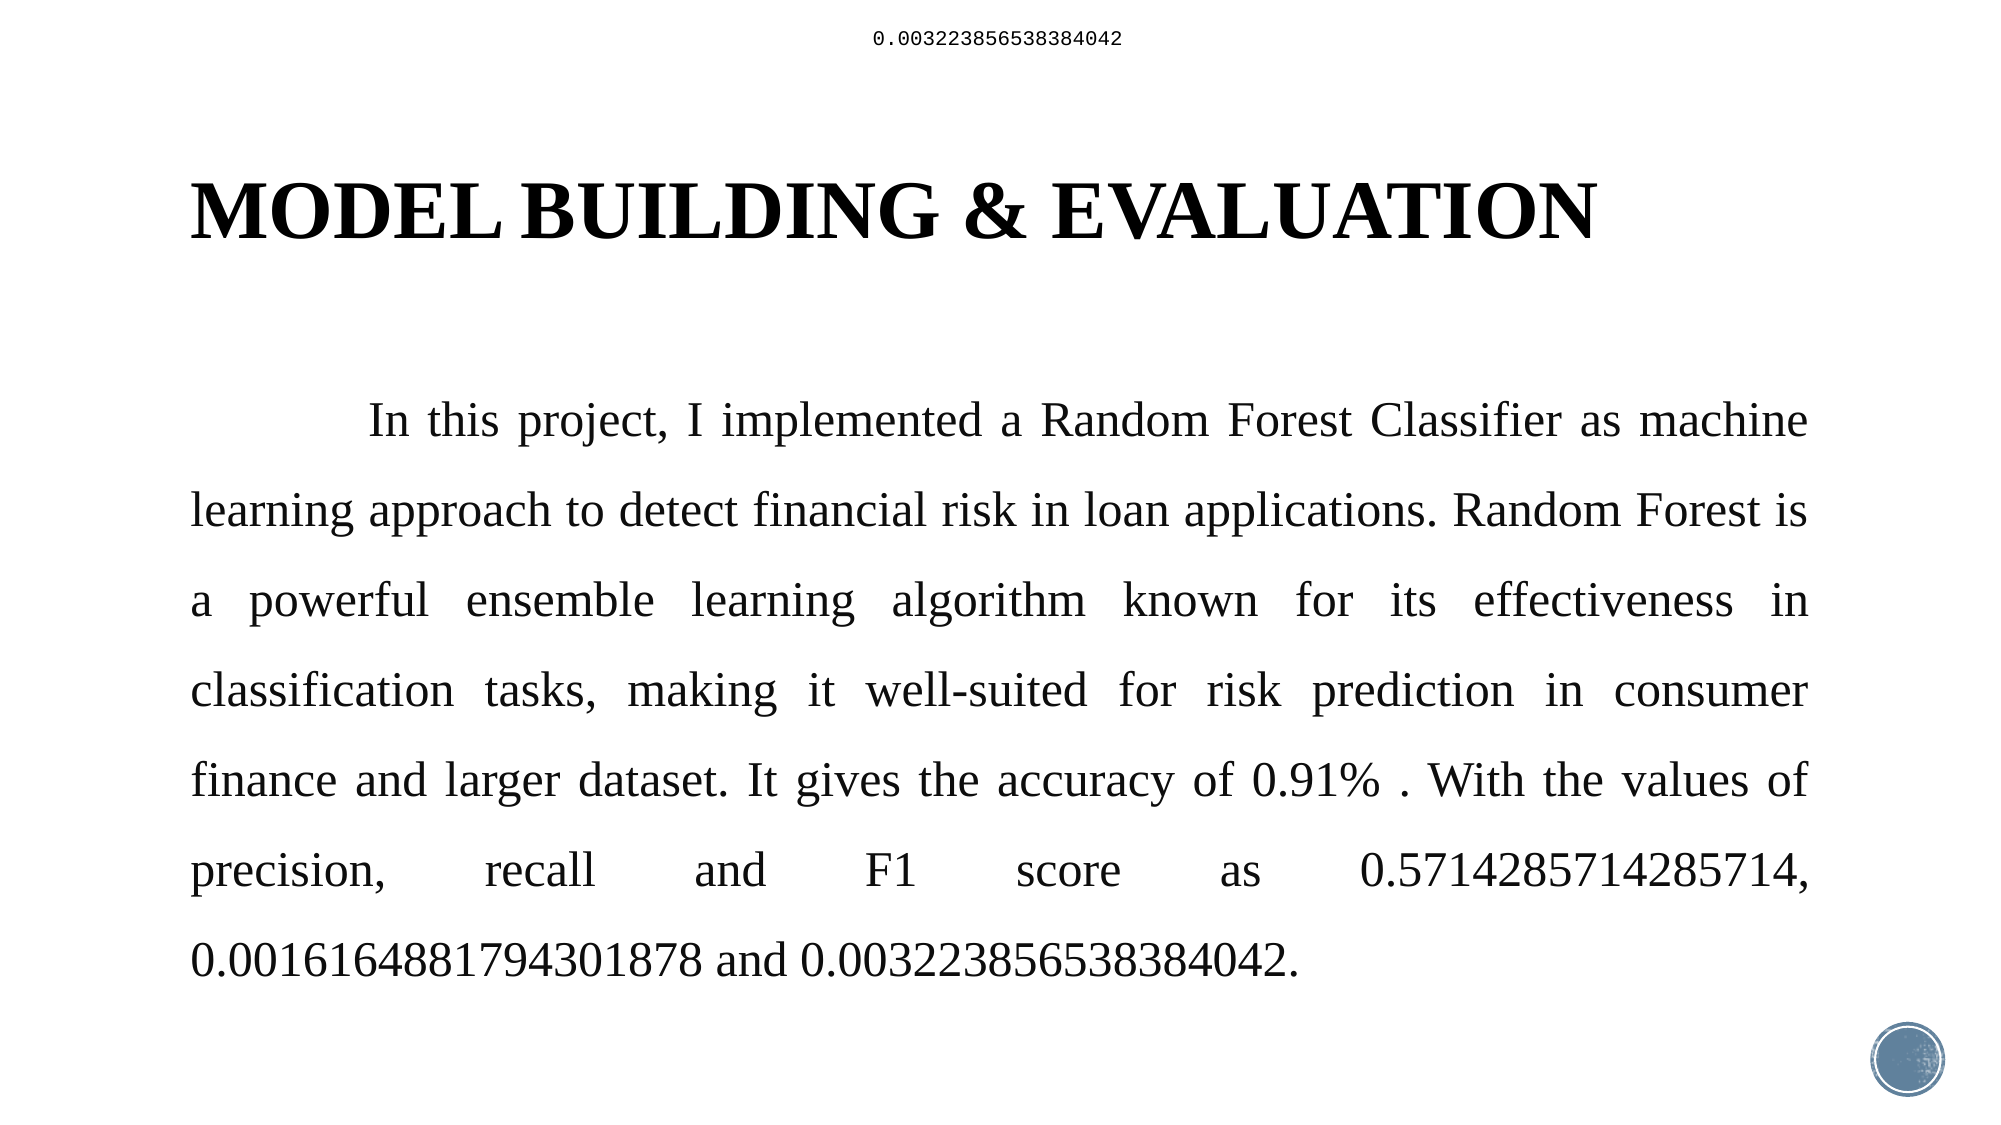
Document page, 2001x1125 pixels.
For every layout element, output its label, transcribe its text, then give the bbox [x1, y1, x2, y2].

text_box 0.003223856538384042 [872, 24, 1128, 50]
list In this project, I implemented a Random Forest Classifier as machine learning approach to detect financial risk in loan applications. Random Forest is a powerful ensemble learning algorithm known for its effectiveness in classification tasks, making it well-suited for risk prediction in consumer finance and larger dataset. It gives the accuracy of 0.91% . With the values of precision, recall and F1 score as 0.5714285714285714, 0.0016164881794301878 and 0.003223856538384042. [175, 273, 1826, 1013]
title MODEL BUILDING & EVALUATION [175, 79, 1826, 273]
